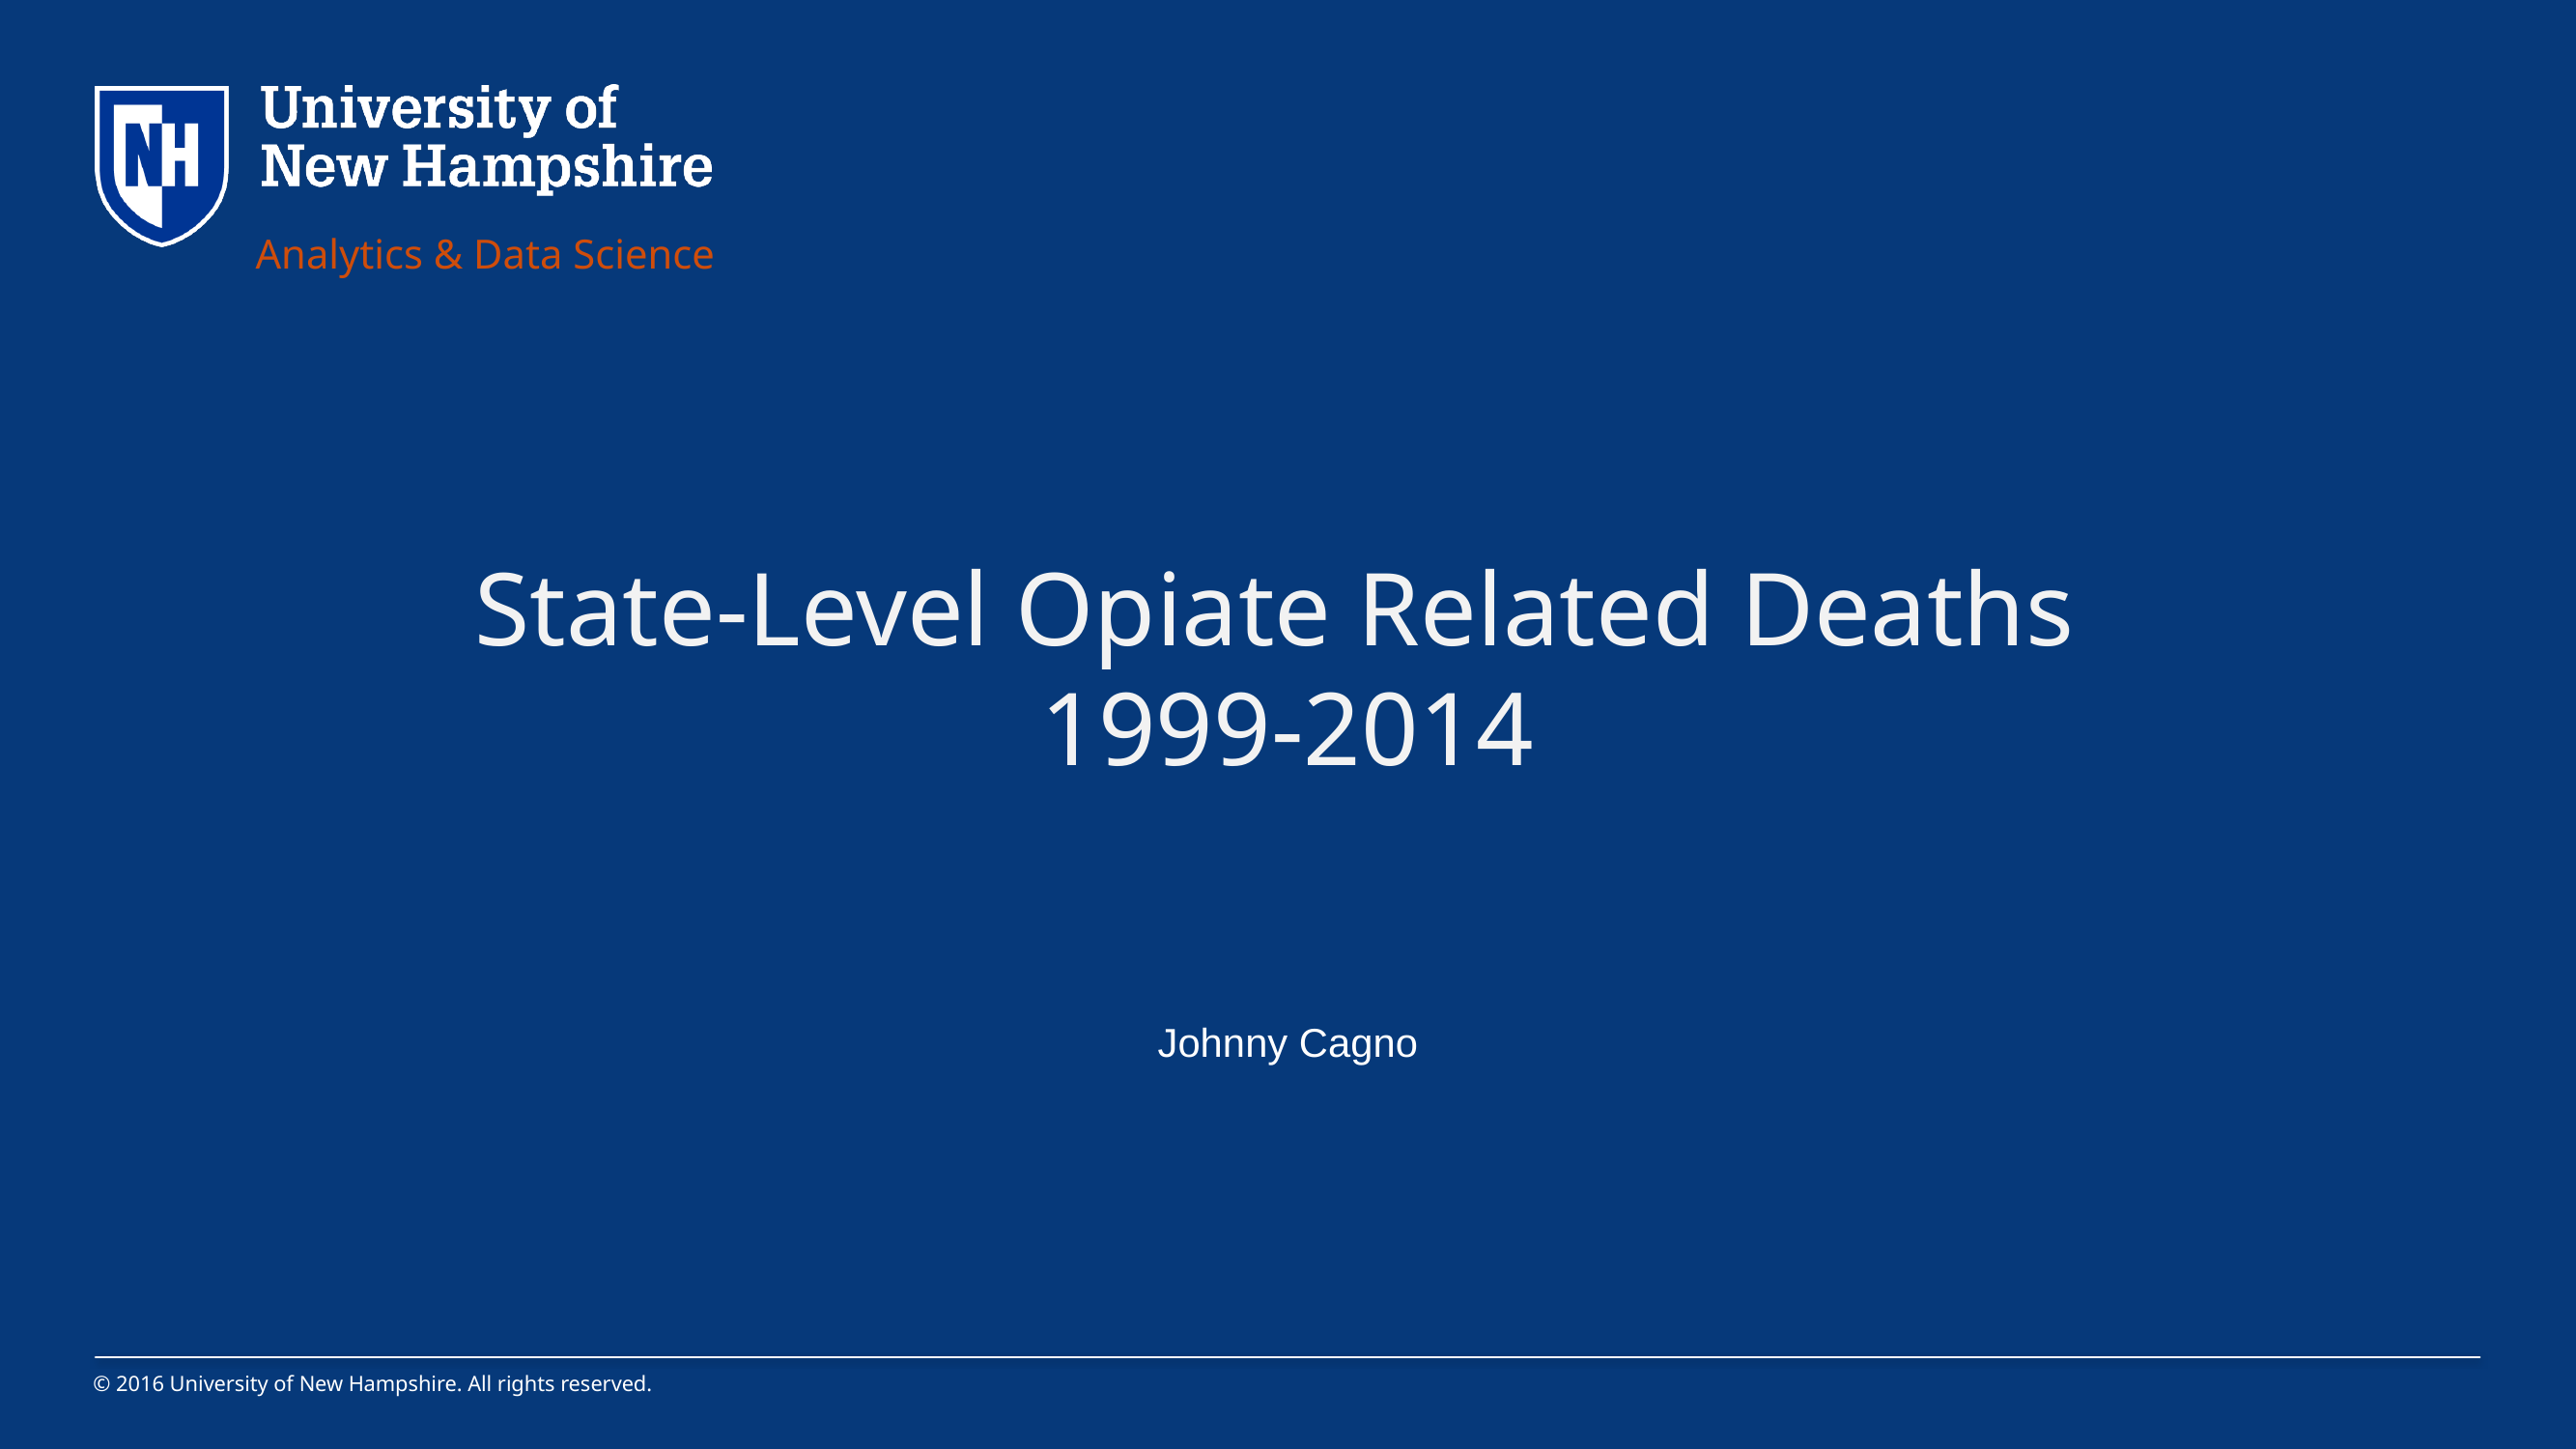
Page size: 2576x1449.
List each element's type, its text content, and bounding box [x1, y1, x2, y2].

subtitle Johnny Cagno [386, 1006, 2190, 1198]
picture [95, 84, 712, 247]
title State-Level Opiate Related Deaths 1999-2014 [193, 532, 2383, 724]
text_box Analytics & Data Science [241, 221, 729, 284]
